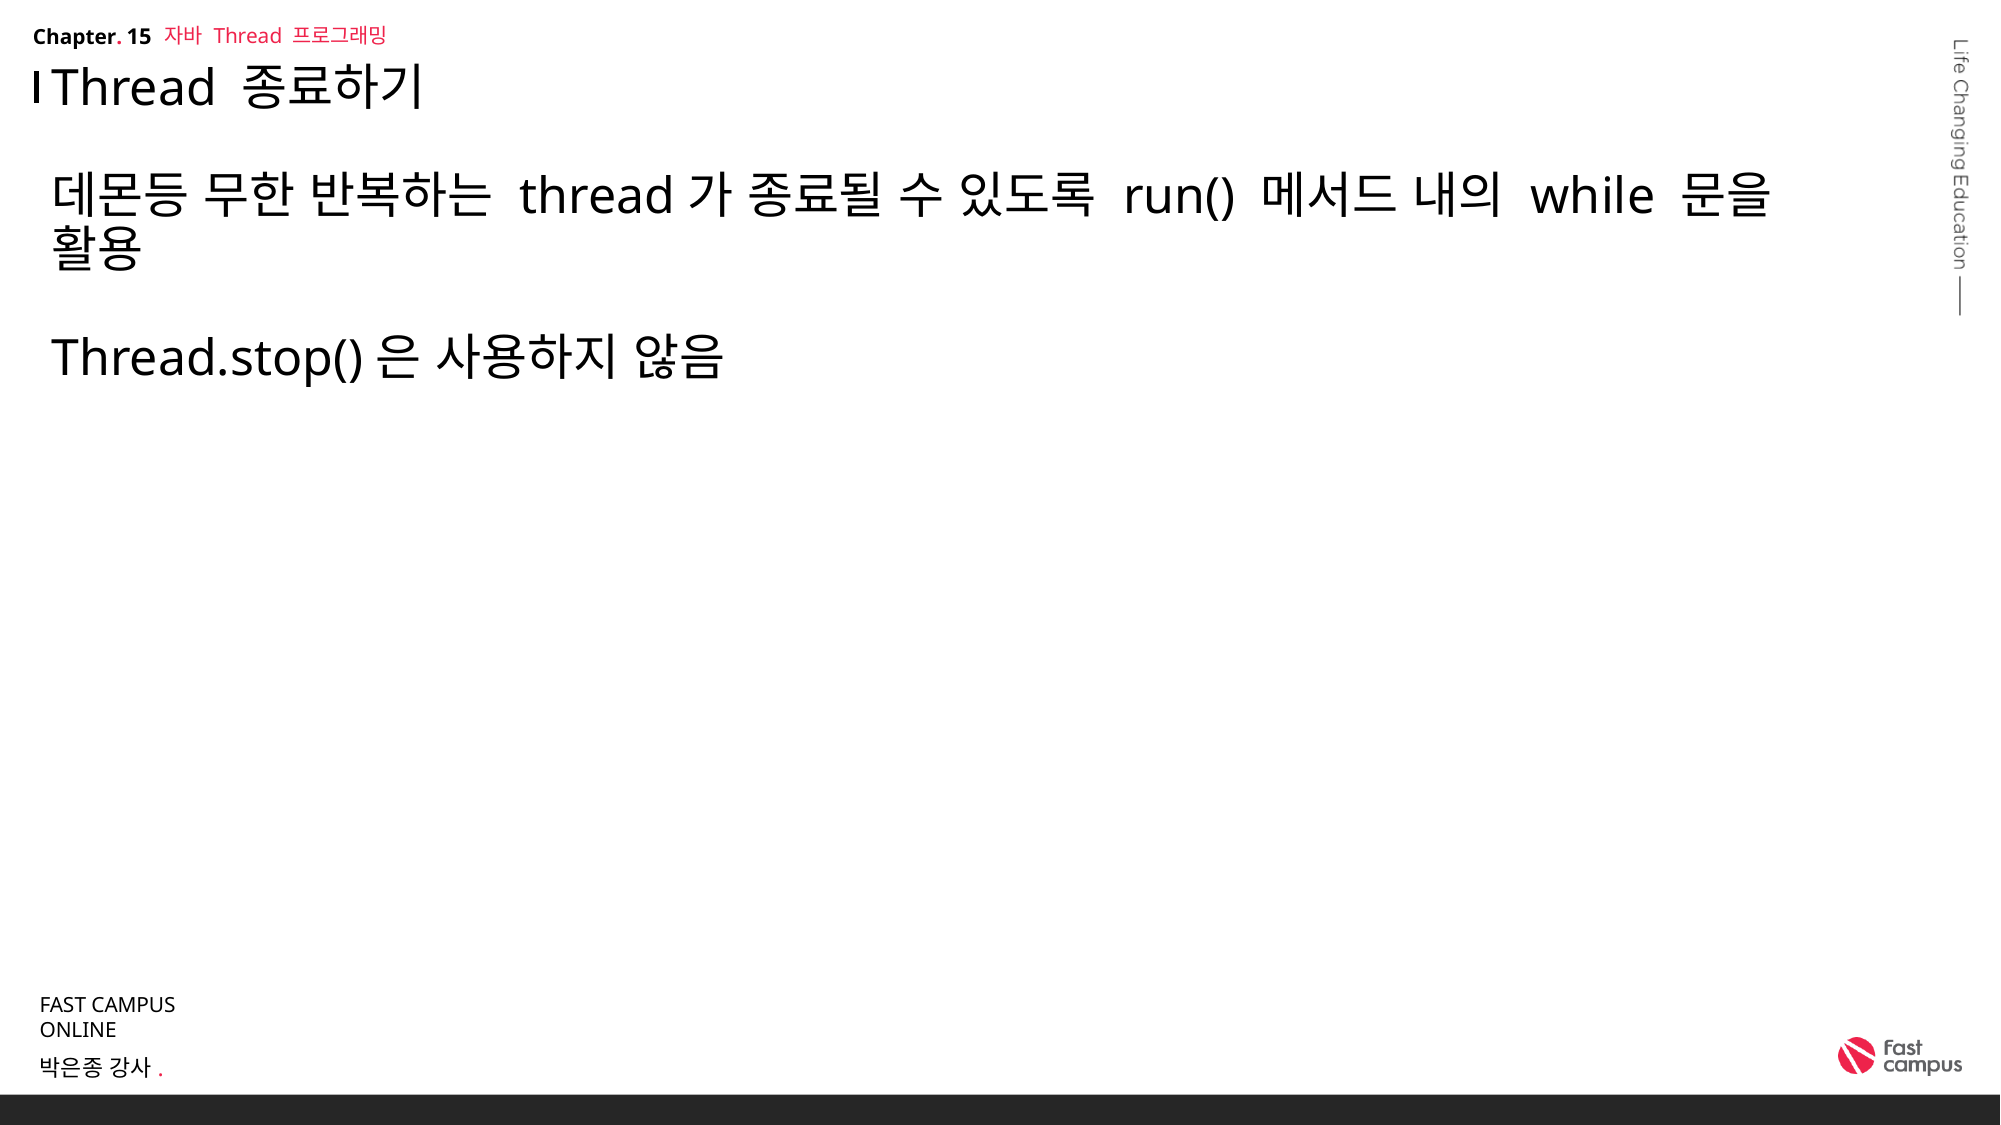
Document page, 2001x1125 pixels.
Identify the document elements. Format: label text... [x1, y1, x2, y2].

title Thread 종료하기 데몬등 무한 반복하는 thread가 종료될 수 있도록 run() 메서드 내의 while 문을 활용 Thread.stop()은 사용하지 않음 [36, 54, 1830, 111]
list 자바 Thread 프로그래밍 [150, 18, 511, 55]
picture [1838, 1037, 1962, 1076]
list 15 [111, 18, 150, 55]
picture [1942, 23, 1981, 316]
